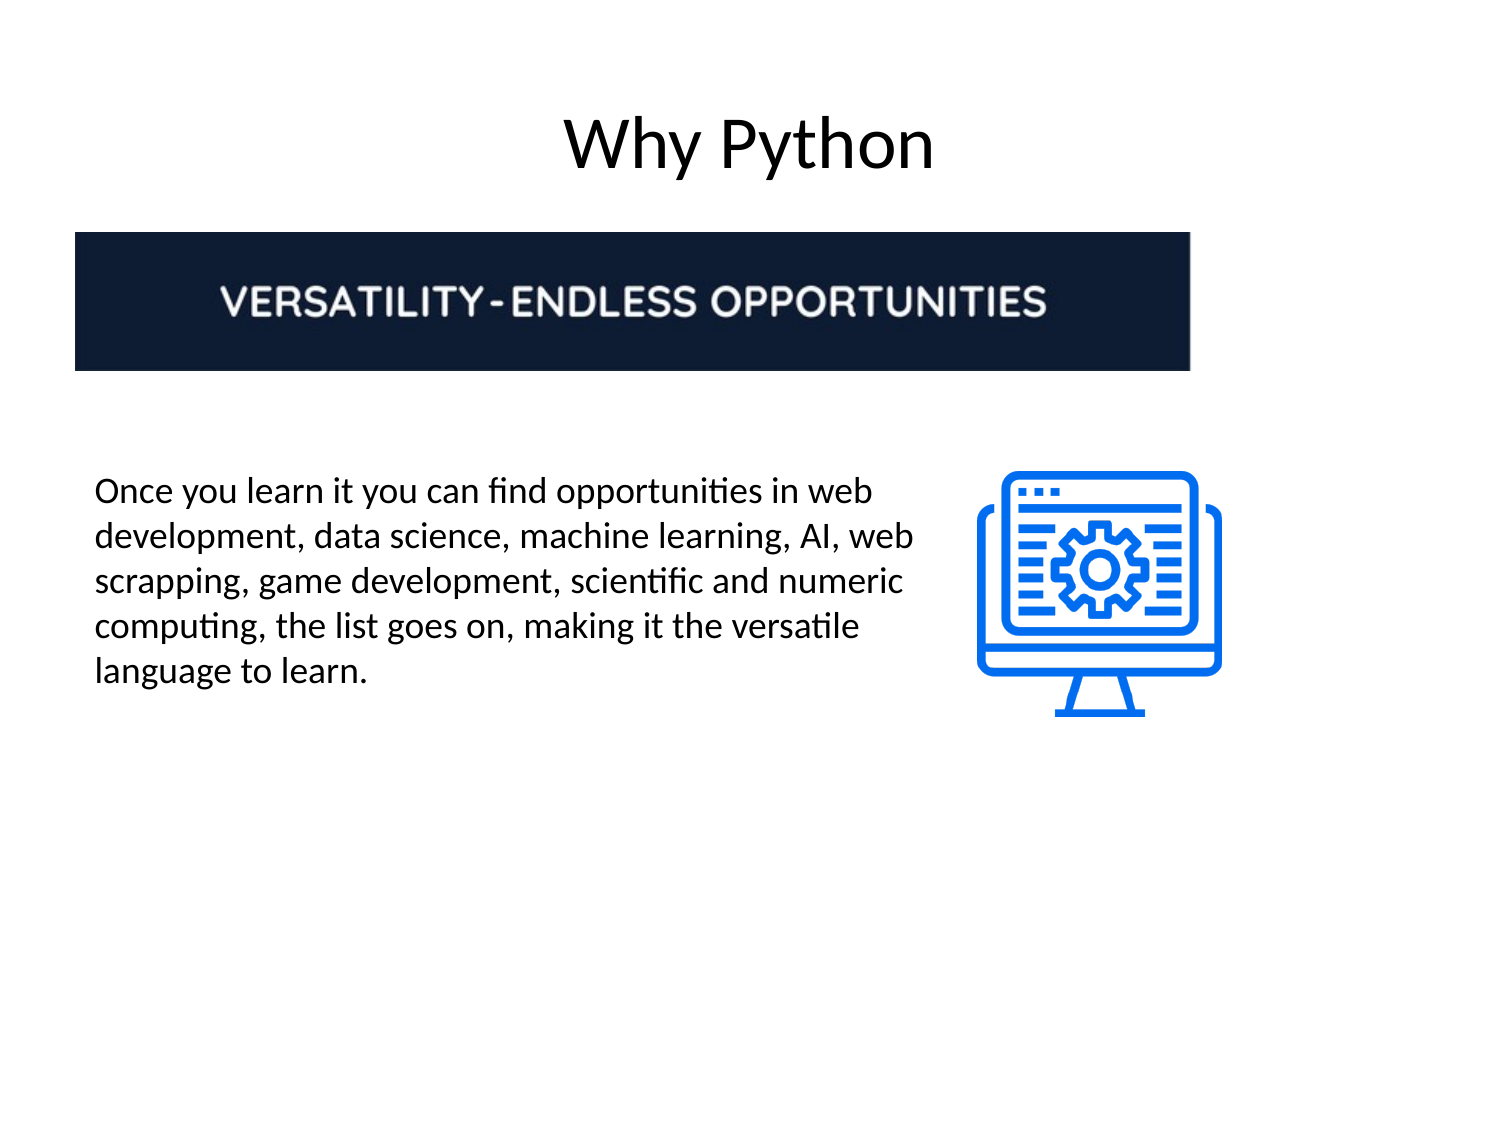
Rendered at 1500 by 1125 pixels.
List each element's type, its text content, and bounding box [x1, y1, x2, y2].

text_box Once you learn it you can find opportunities in web development, data science, machine learning, AI, web scrapping, game development, scientific and numeric computing, the list goes on, making it the versatile language to learn. [79, 459, 952, 699]
picture [976, 471, 1222, 717]
title Why Python [75, 45, 1425, 233]
picture [74, 232, 1192, 371]
